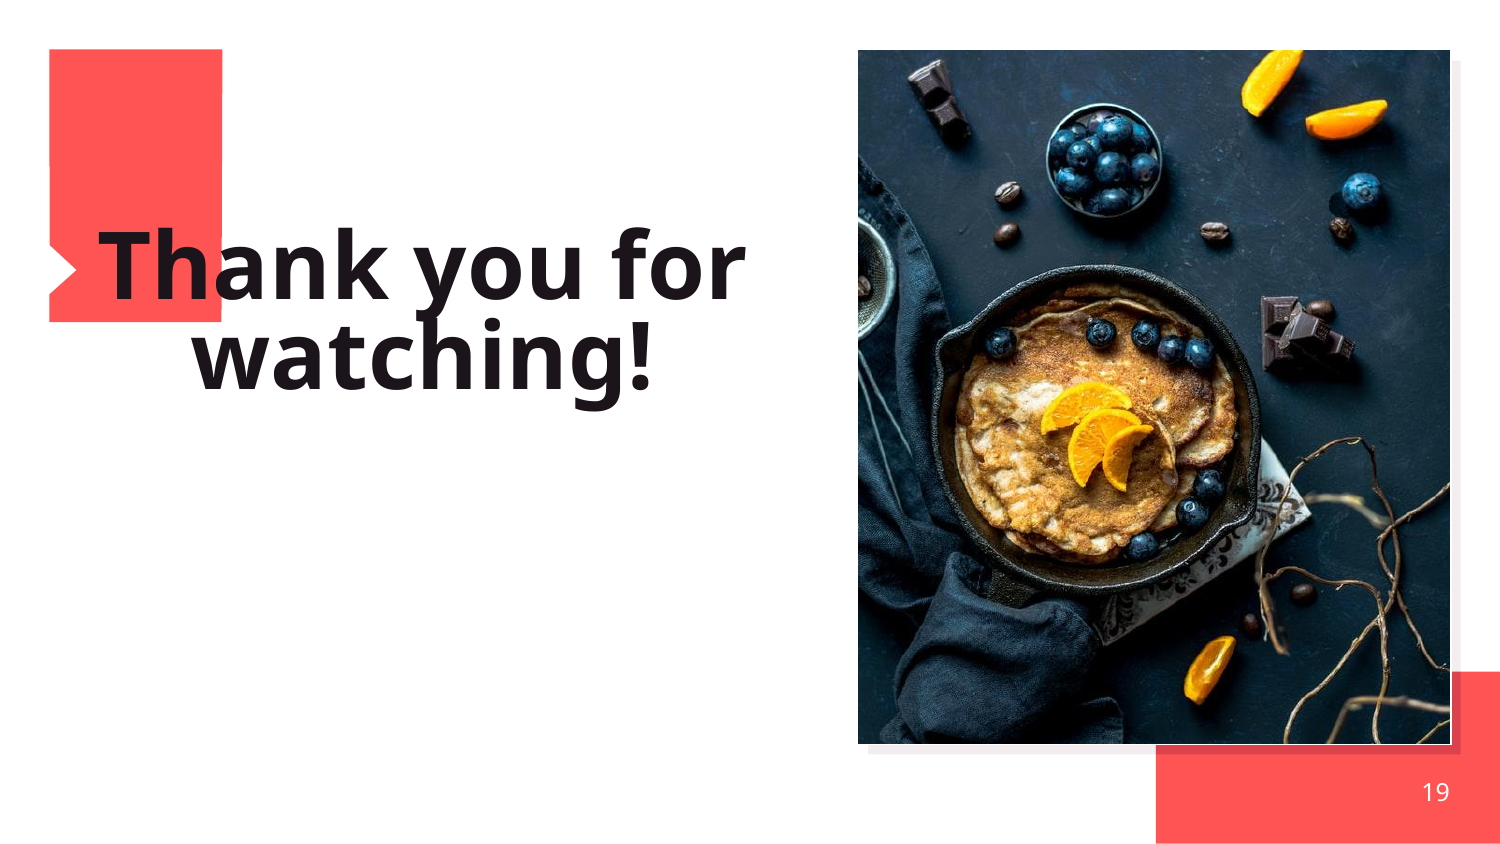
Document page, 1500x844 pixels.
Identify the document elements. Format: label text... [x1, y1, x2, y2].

title Thank you for watching! [55, 186, 789, 408]
picture [857, 49, 1451, 744]
slide_number ‹#› [1350, 751, 1450, 844]
